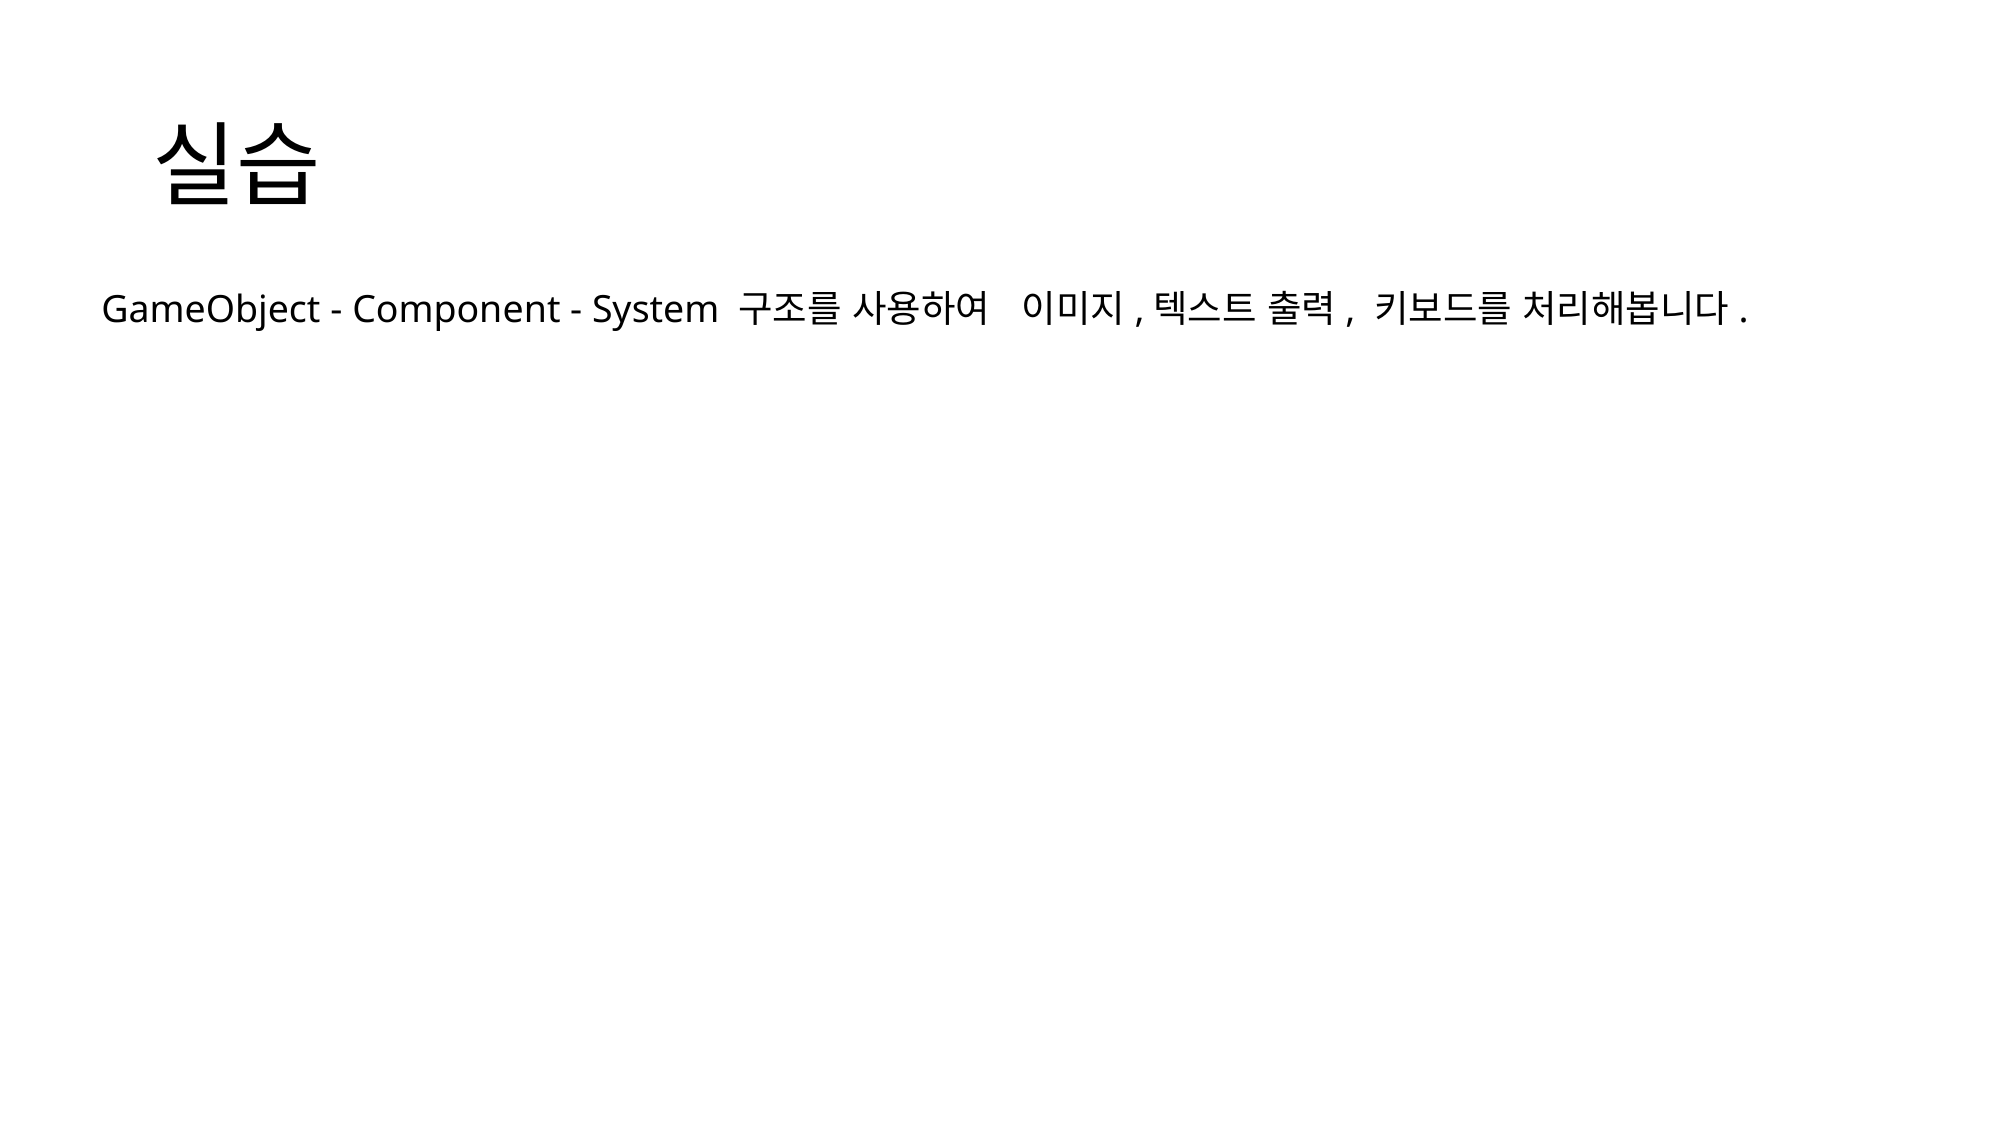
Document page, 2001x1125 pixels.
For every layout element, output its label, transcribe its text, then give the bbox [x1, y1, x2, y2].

text_box GameObject - Component - System 구조를 사용하여 이미지,텍스트 출력, 키보드를 처리해봅니다. [86, 277, 1774, 337]
title 실습 [137, 59, 1863, 278]
